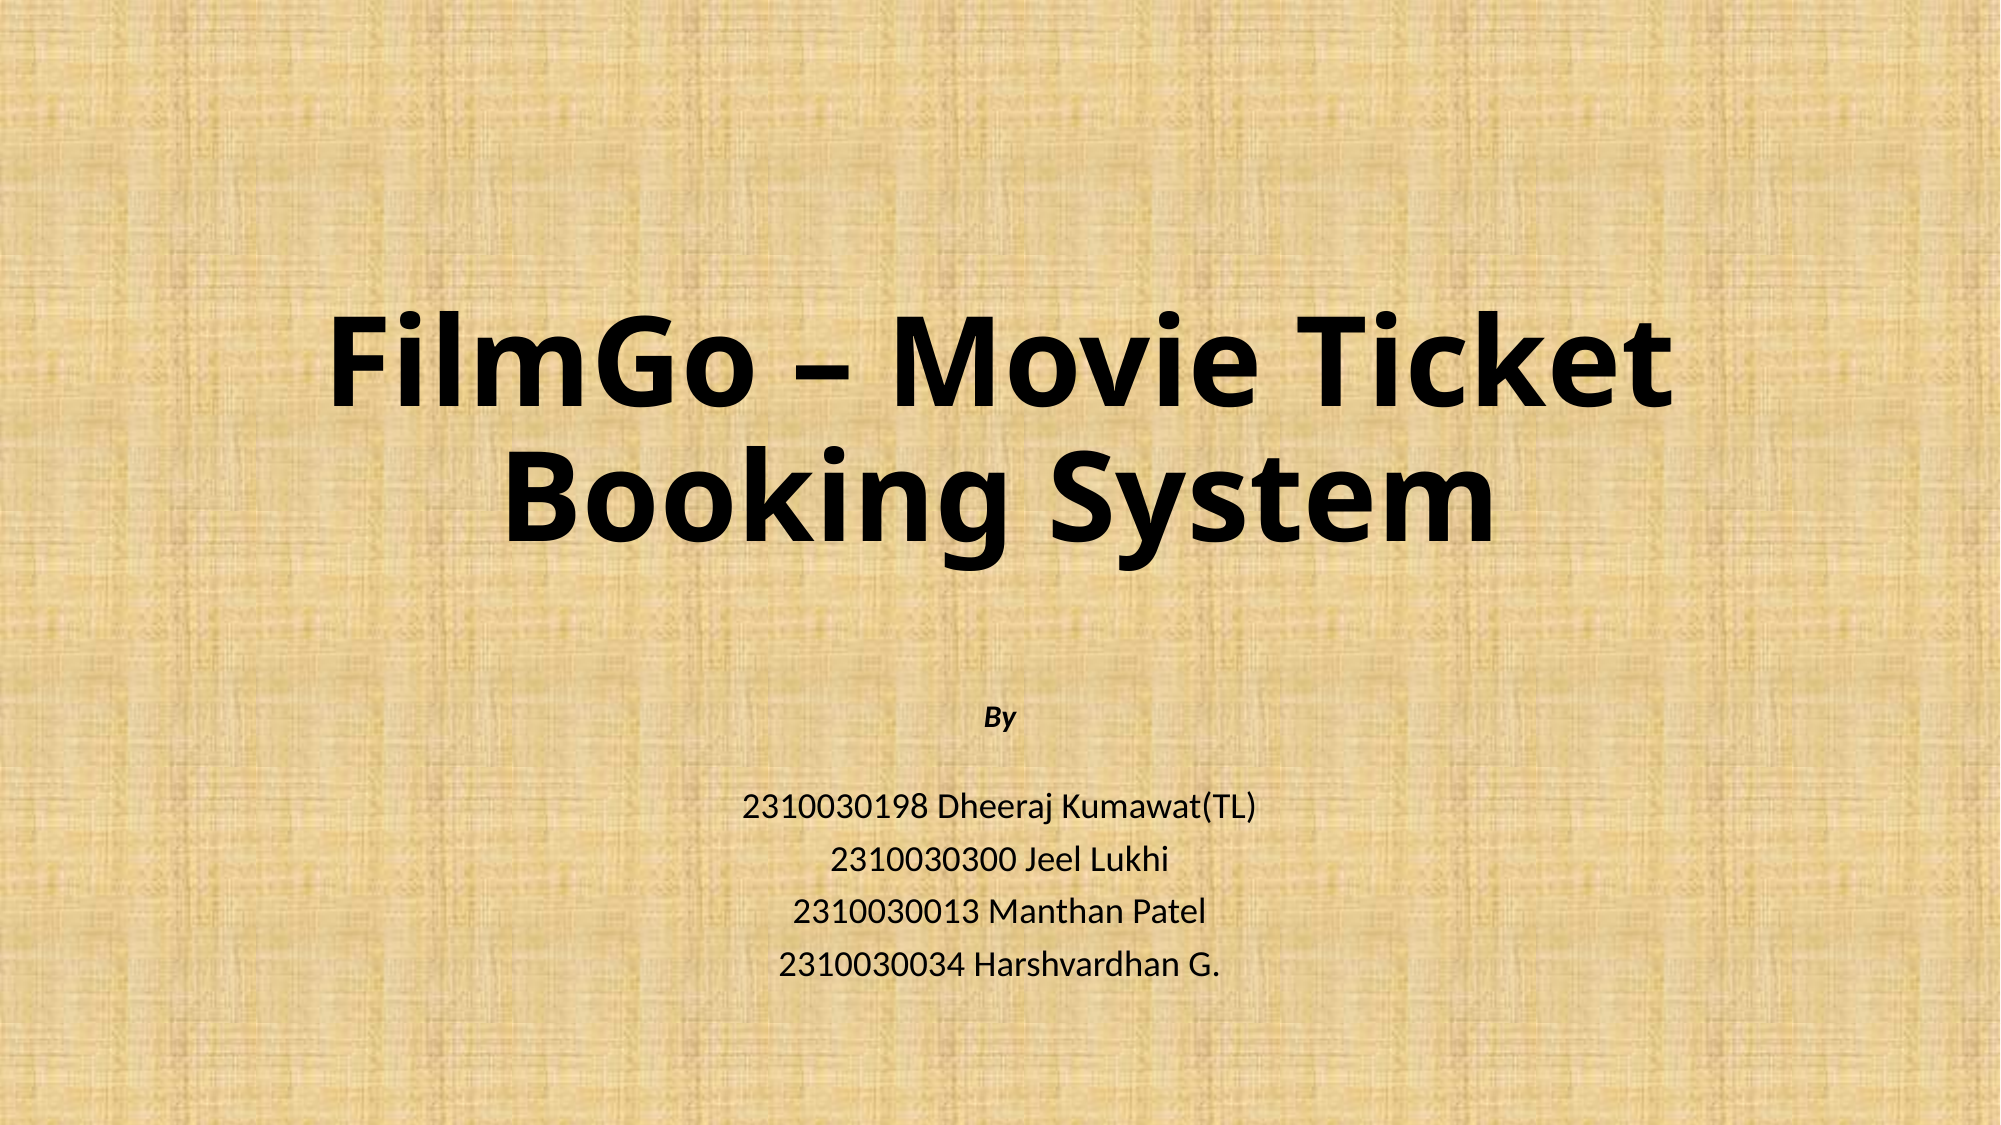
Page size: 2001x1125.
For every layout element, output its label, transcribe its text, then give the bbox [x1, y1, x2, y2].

subtitle By 2310030198 Dheeraj Kumawat(TL) 2310030300 Jeel Lukhi 2310030013 Manthan Patel 2310030034 Harshvardhan G. [249, 633, 1750, 1038]
title FilmGo – Movie Ticket Booking System [249, 184, 1750, 576]
picture [0, 0, 2001, 1125]
